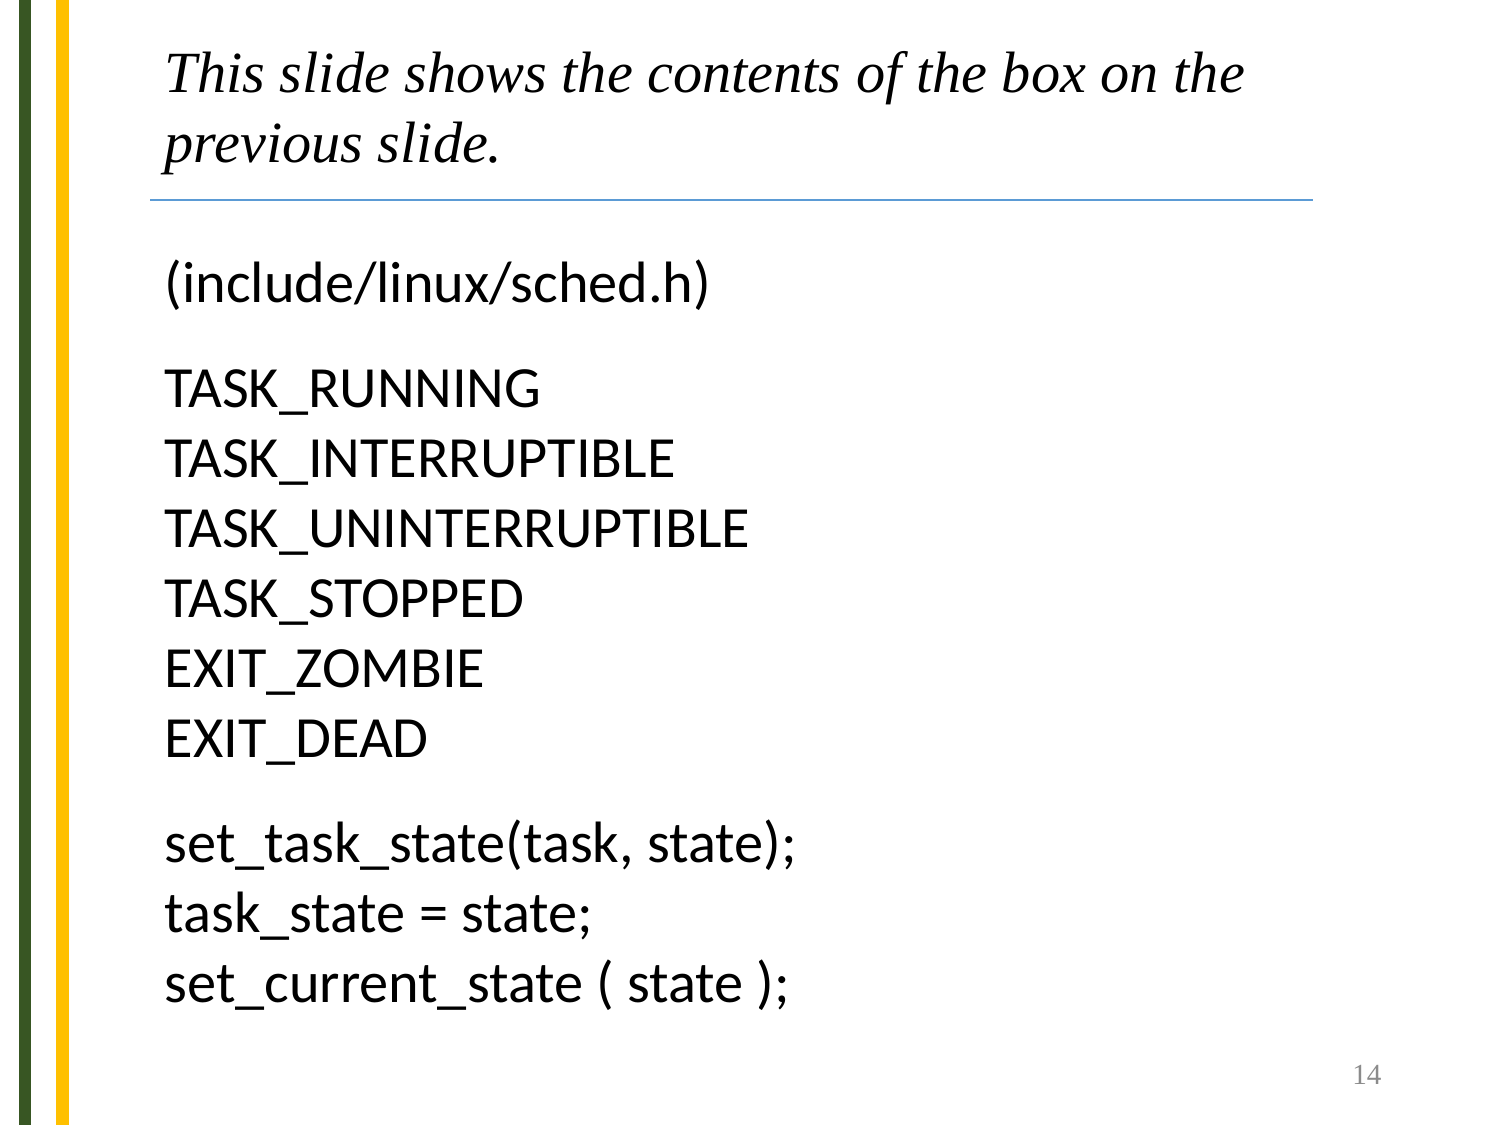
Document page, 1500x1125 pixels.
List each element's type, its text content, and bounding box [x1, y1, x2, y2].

text_box This slide shows the contents of the box on the previous slide. (include/linux/sched.h) TASK_RUNNING TASK_INTERRUPTIBLE TASK_UNINTERRUPTIBLE TASK_STOPPED EXIT_ZOMBIE EXIT_DEAD set_task_state(task, state); task_state = state; set_current_state ( state ); [150, 201, 1300, 1022]
text_box This slide shows the contents of the box on the previous slide. (include/linux/sched.h) TASK_RUNNING TASK_INTERRUPTIBLE TASK_UNINTERRUPTIBLE TASK_STOPPED EXIT_ZOMBIE EXIT_DEAD set_task_state(task, state); task_state = state; set_current_state ( state ); [150, 27, 1300, 199]
slide_number 14 [1059, 1042, 1397, 1103]
